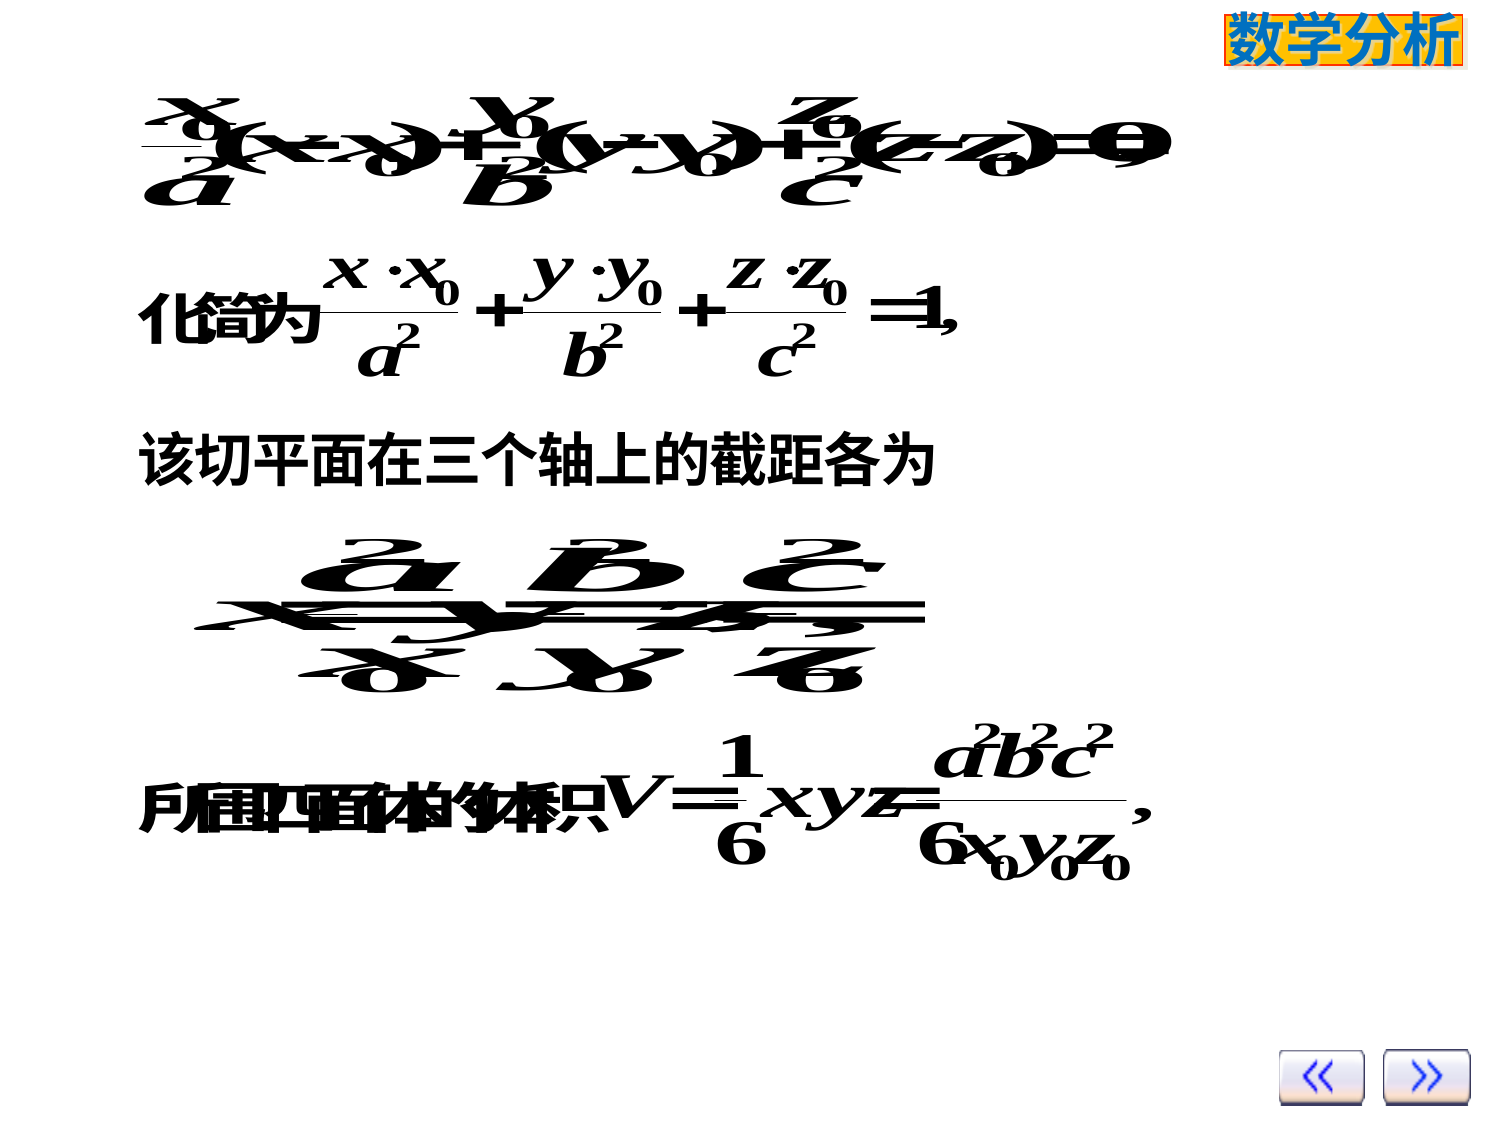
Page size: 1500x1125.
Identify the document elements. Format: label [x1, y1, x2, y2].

picture [1279, 1050, 1365, 1106]
text_box [162, 528, 1058, 700]
text_box [137, 233, 1058, 383]
text_box [137, 73, 1259, 215]
picture [1383, 1049, 1471, 1106]
text_box [137, 715, 1188, 913]
text_box [137, 410, 1105, 487]
